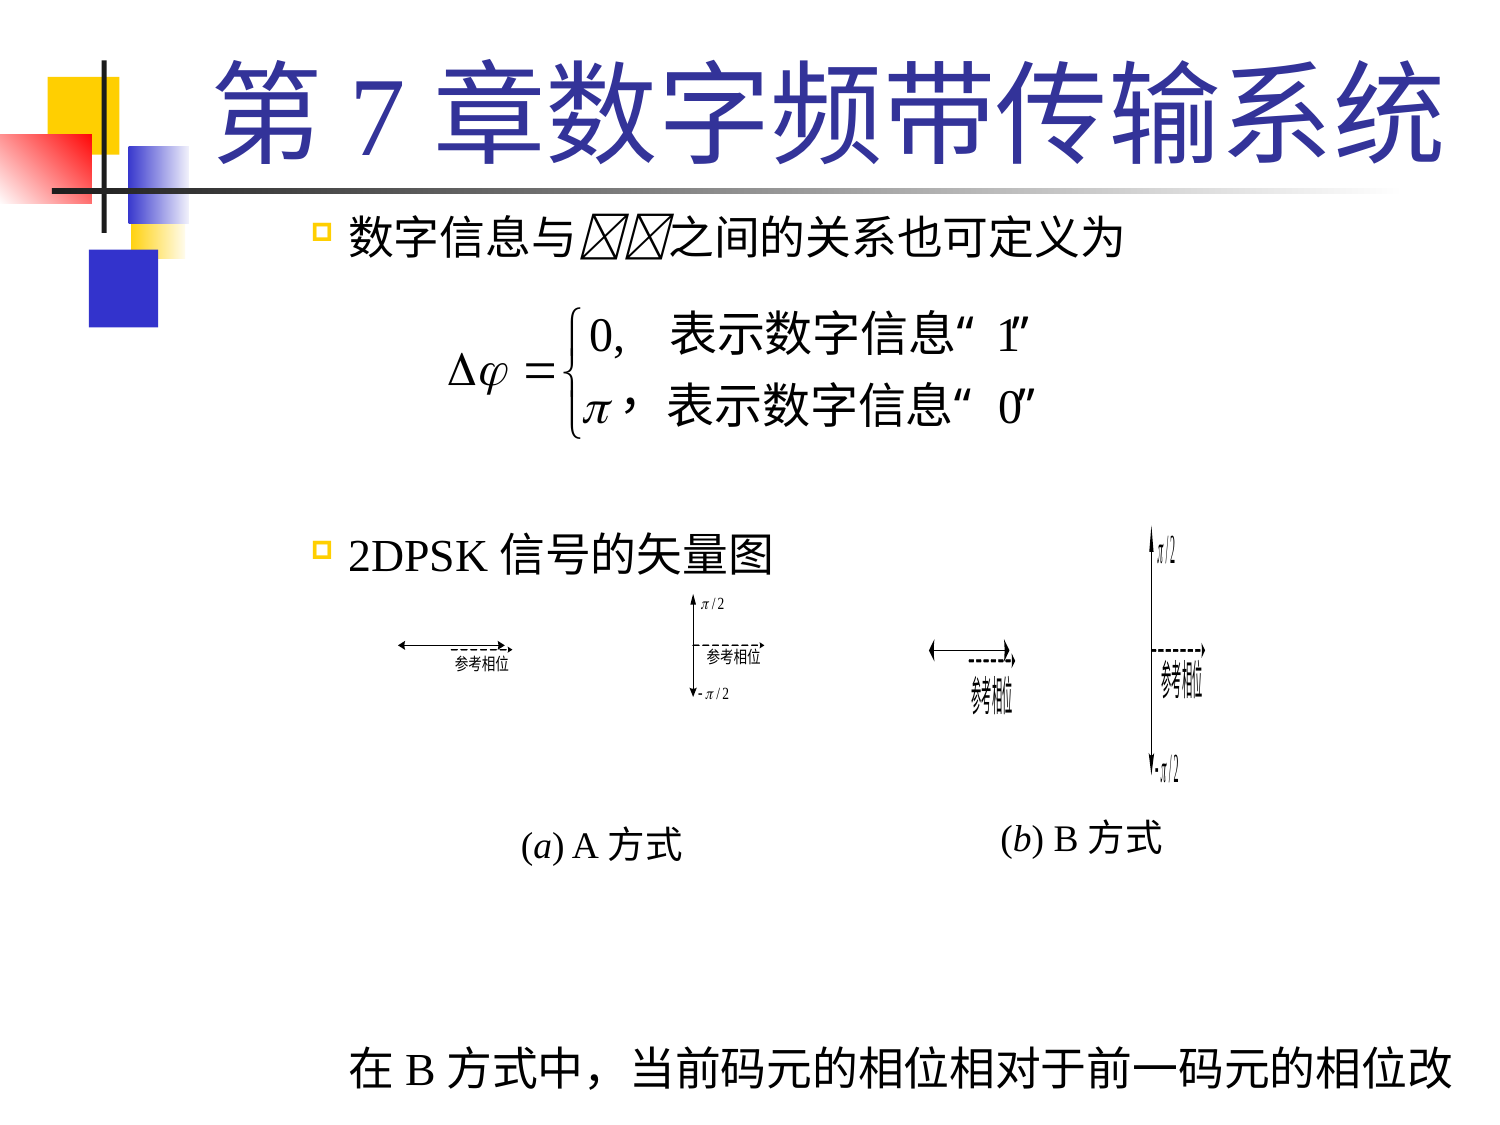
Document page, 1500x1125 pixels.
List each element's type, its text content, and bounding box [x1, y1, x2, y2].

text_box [439, 296, 1053, 451]
title 第7章数字频带传输系统 [188, 34, 1468, 187]
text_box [904, 503, 1245, 867]
list 数字信息与之间的关系也可定义为 2DPSK信号的矢量图 在B方式中，当前码元的相位相对于前一码元的相位改变/2。因此，在相邻码元之间必定有相位突跳。在接收端检测此相位突跳就能确定每个码元的起止时刻。 [70, 458, 1500, 1125]
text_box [365, 584, 817, 874]
list 数字信息与之间的关系也可定义为 2DPSK信号的矢量图 在B方式中，当前码元的相位相对于前一码元的相位改变/2。因此，在相邻码元之间必定有相位突跳。在接收端检测此相位突跳就能确定每个码元的起止时刻。 [70, 200, 1500, 457]
